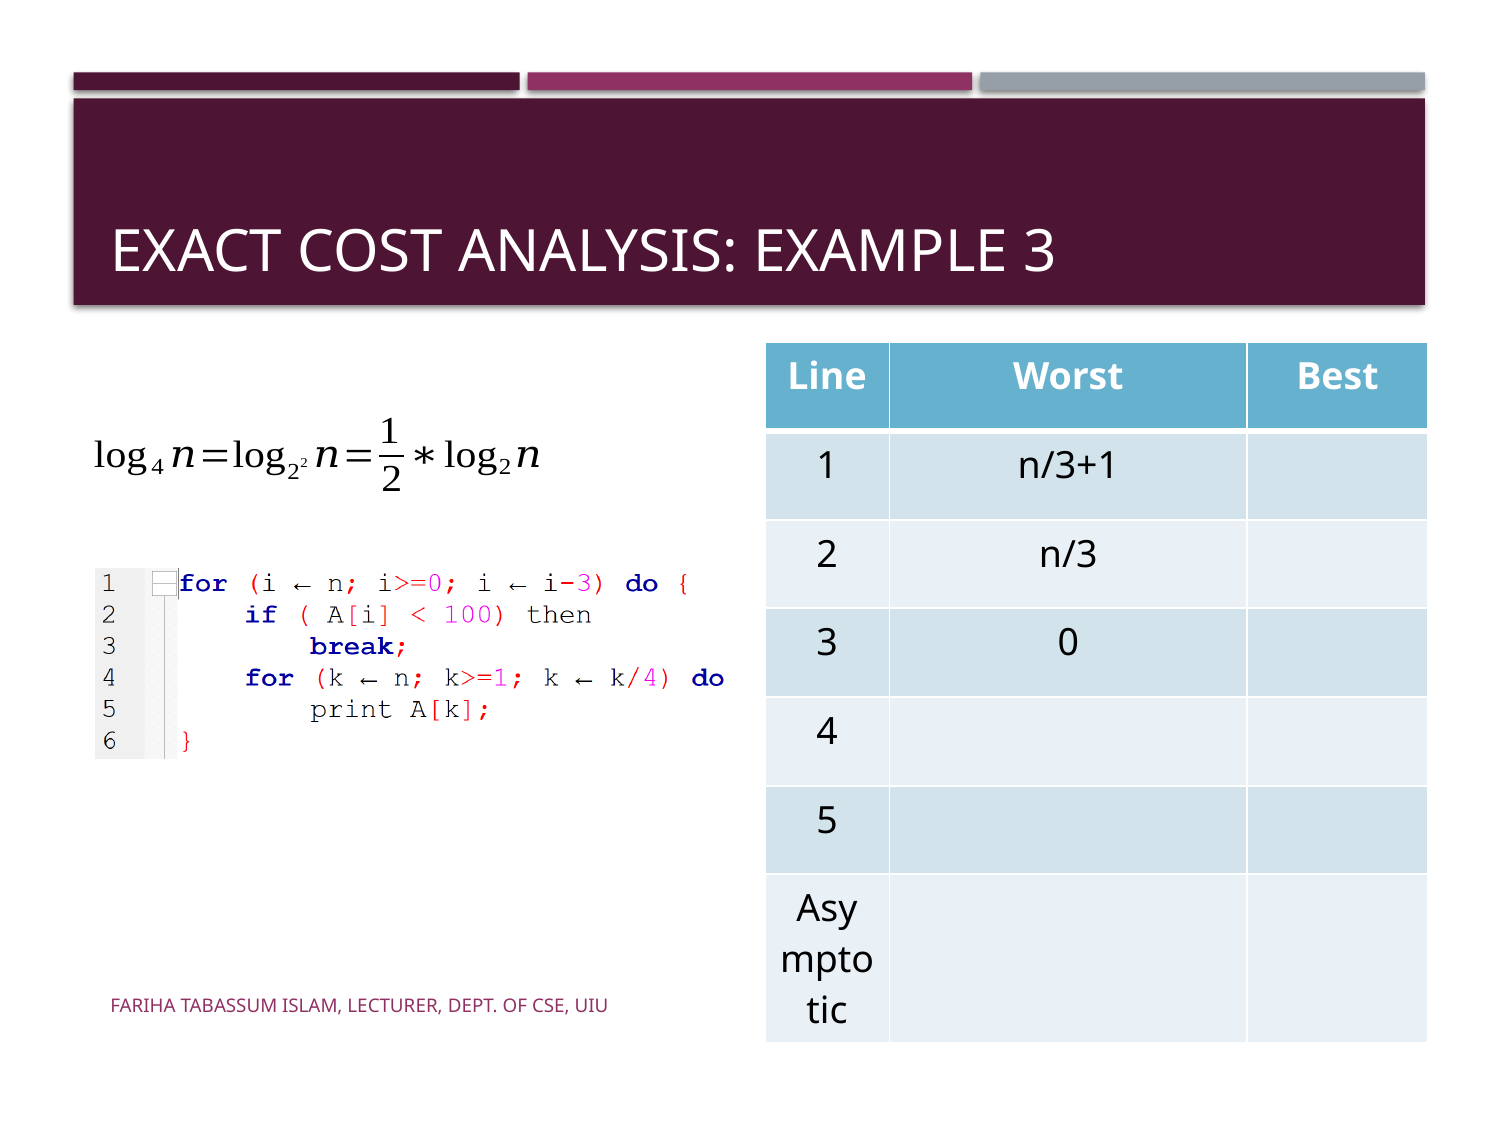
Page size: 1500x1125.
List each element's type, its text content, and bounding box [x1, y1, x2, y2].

title EXACT COST ANALYSIS: example 3 [95, 112, 1406, 291]
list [94, 567, 736, 760]
footer Fariha Tabassum Islam, Lecturer, Dept. of CSE, UIU [95, 976, 764, 1037]
